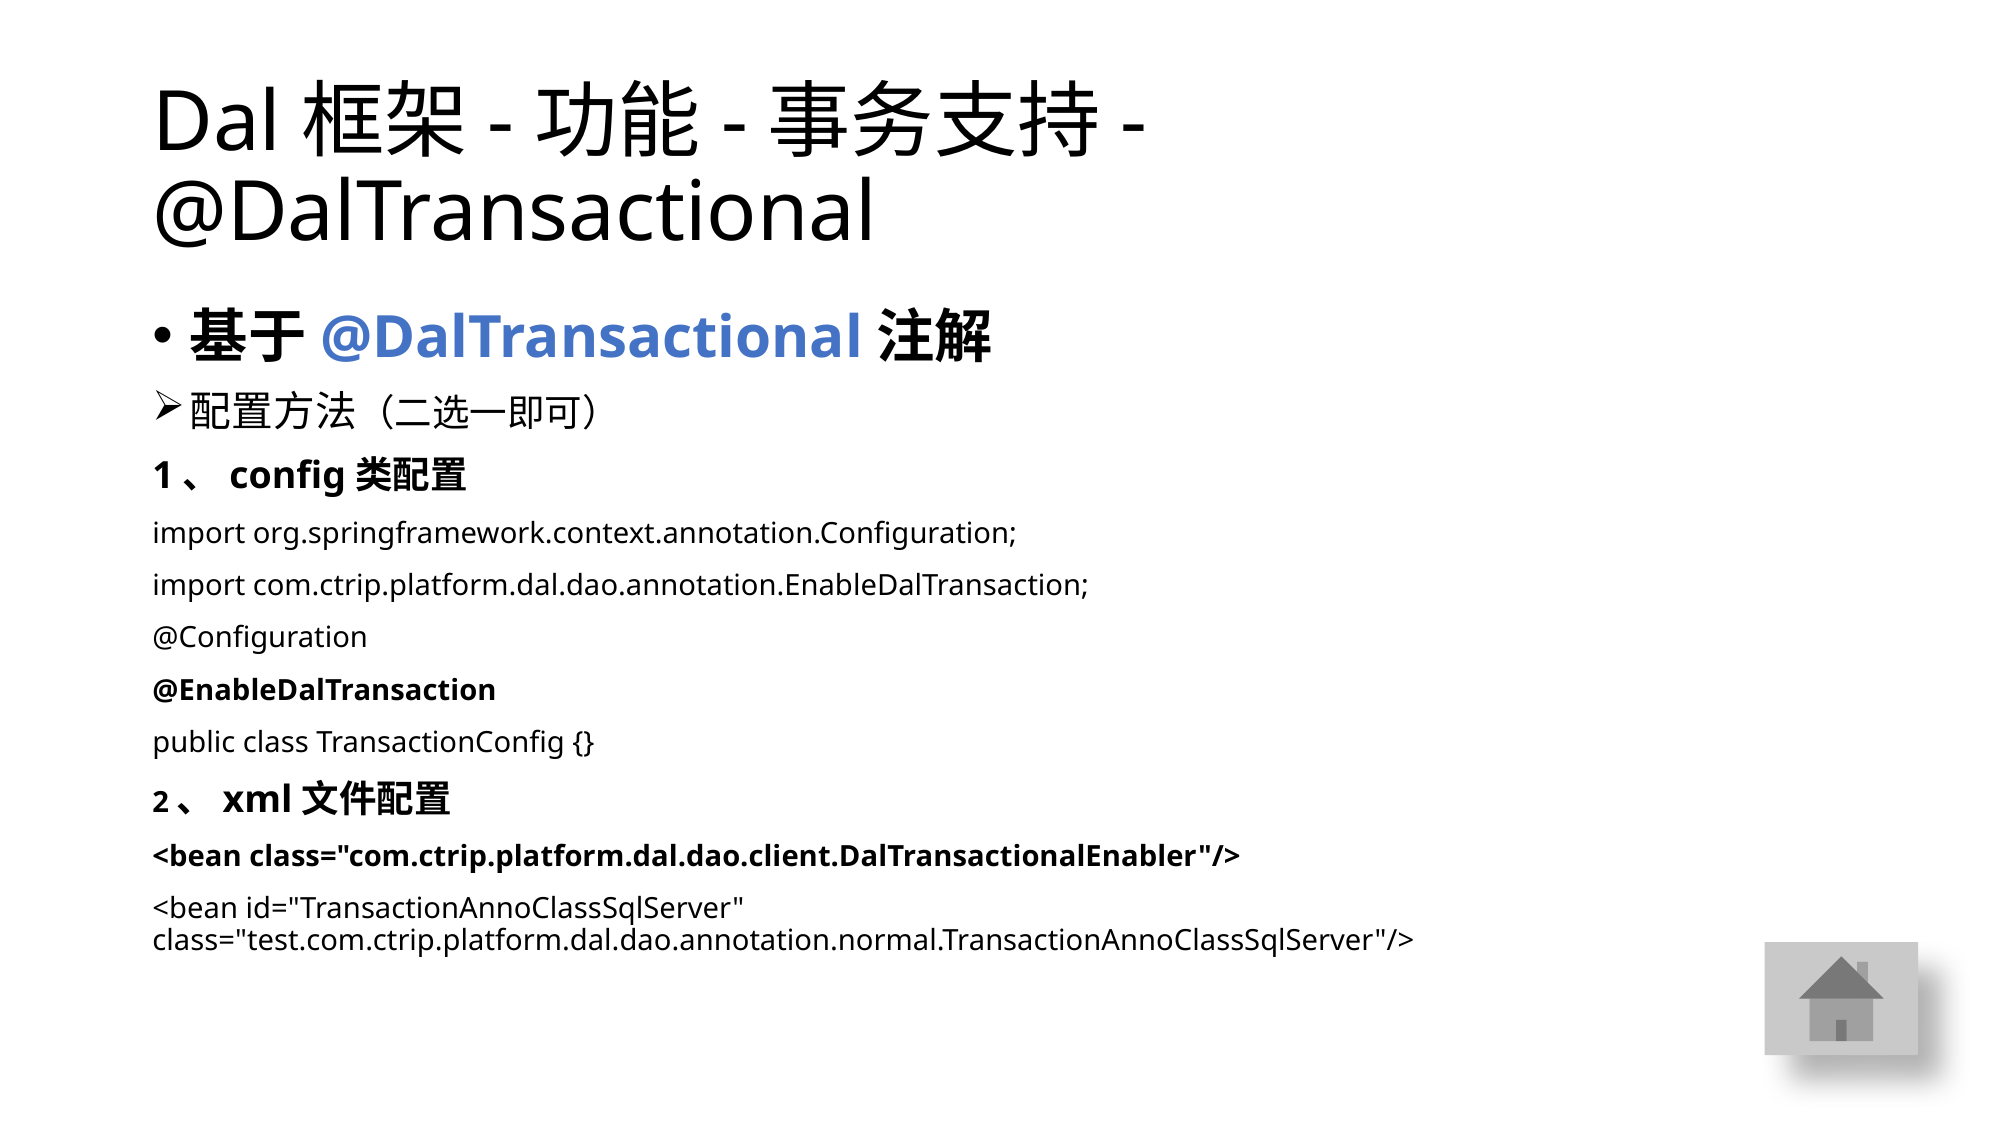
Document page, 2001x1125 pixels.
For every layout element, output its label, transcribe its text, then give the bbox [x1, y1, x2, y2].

text_box [1764, 941, 1919, 1056]
title Dal框架-功能-事务支持-@DalTransactional [137, 59, 1863, 278]
list 基于@DalTransactional注解 配置方法（二选一即可） 1、config类配置 import org.springframework.context.annotation.Configuration; import com.ctrip.platform.dal.dao.annotation.EnableDalTransaction; @Configuration @EnableDalTransaction public class TransactionConfig {} 2、xml文件配置 <bean class="com.ctrip.platform.dal.dao.client.DalTransactionalEnabler"/> <bean id="TransactionAnnoClassSqlServer" class="test.com.ctrip.platform.dal.dao.annotation.normal.TransactionAnnoClassSqlServer"/> [137, 299, 1863, 1014]
